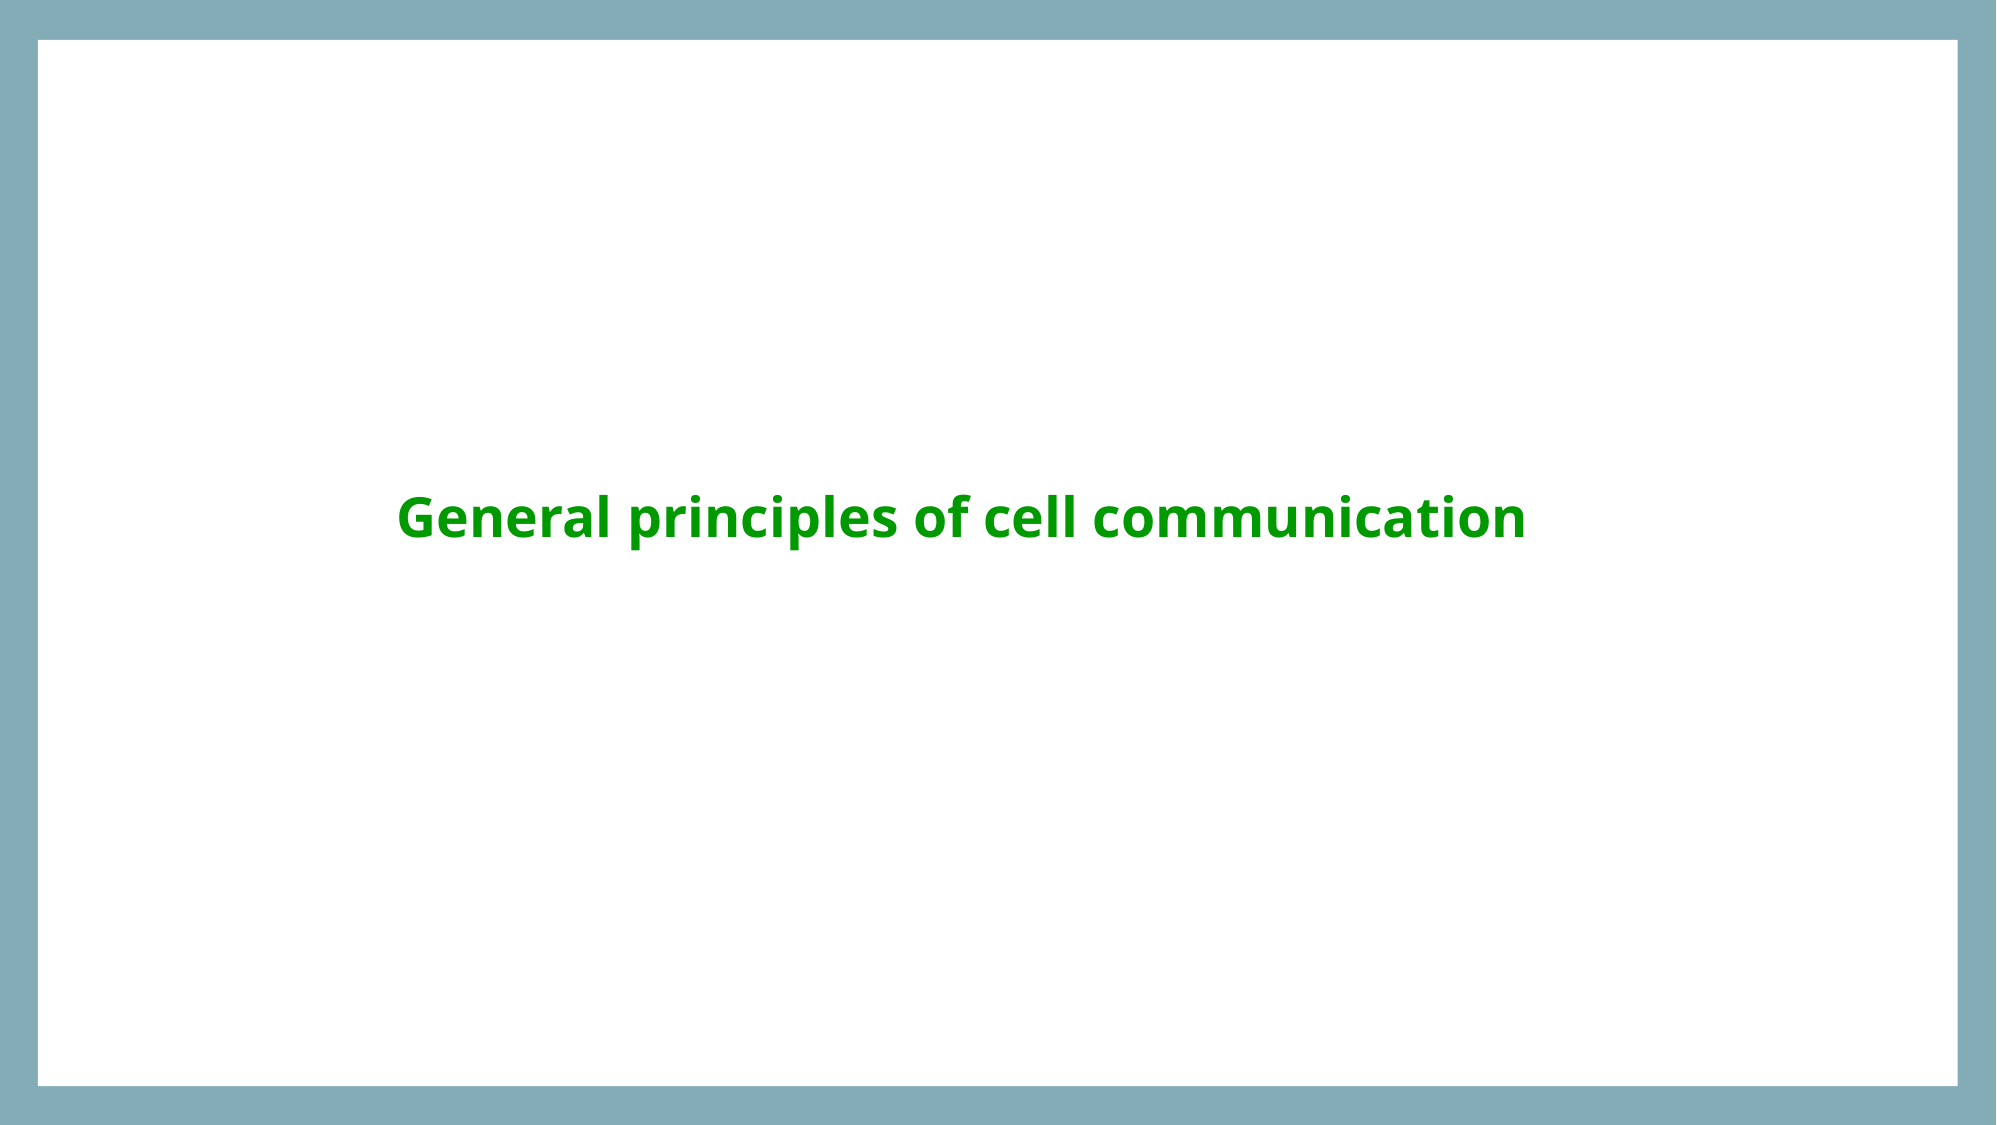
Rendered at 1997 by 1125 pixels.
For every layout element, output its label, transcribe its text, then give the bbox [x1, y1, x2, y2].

text_box General principles of cell communication [381, 474, 1545, 557]
